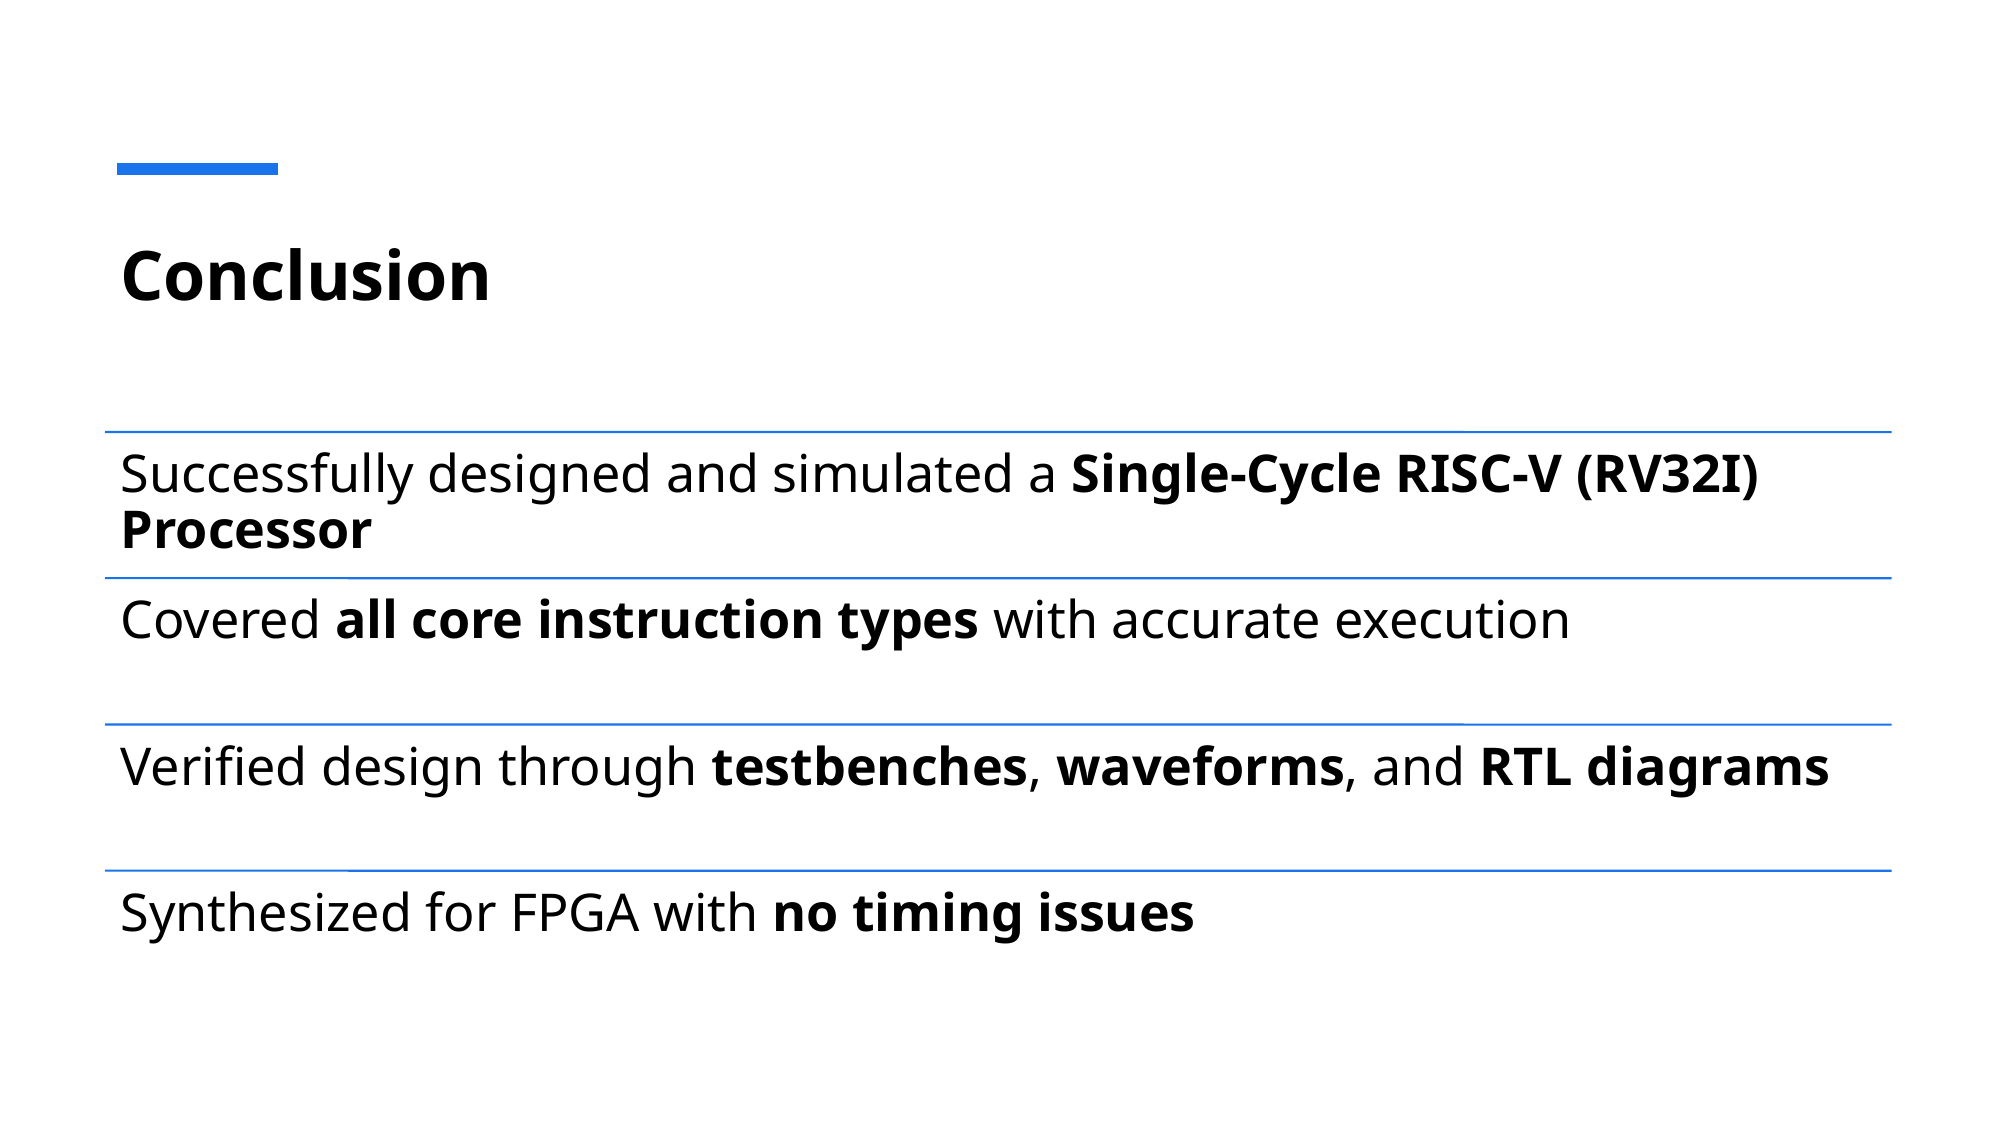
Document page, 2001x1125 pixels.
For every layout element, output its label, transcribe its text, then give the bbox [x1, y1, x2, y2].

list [104, 431, 1892, 1017]
title Conclusion [105, 224, 1892, 405]
